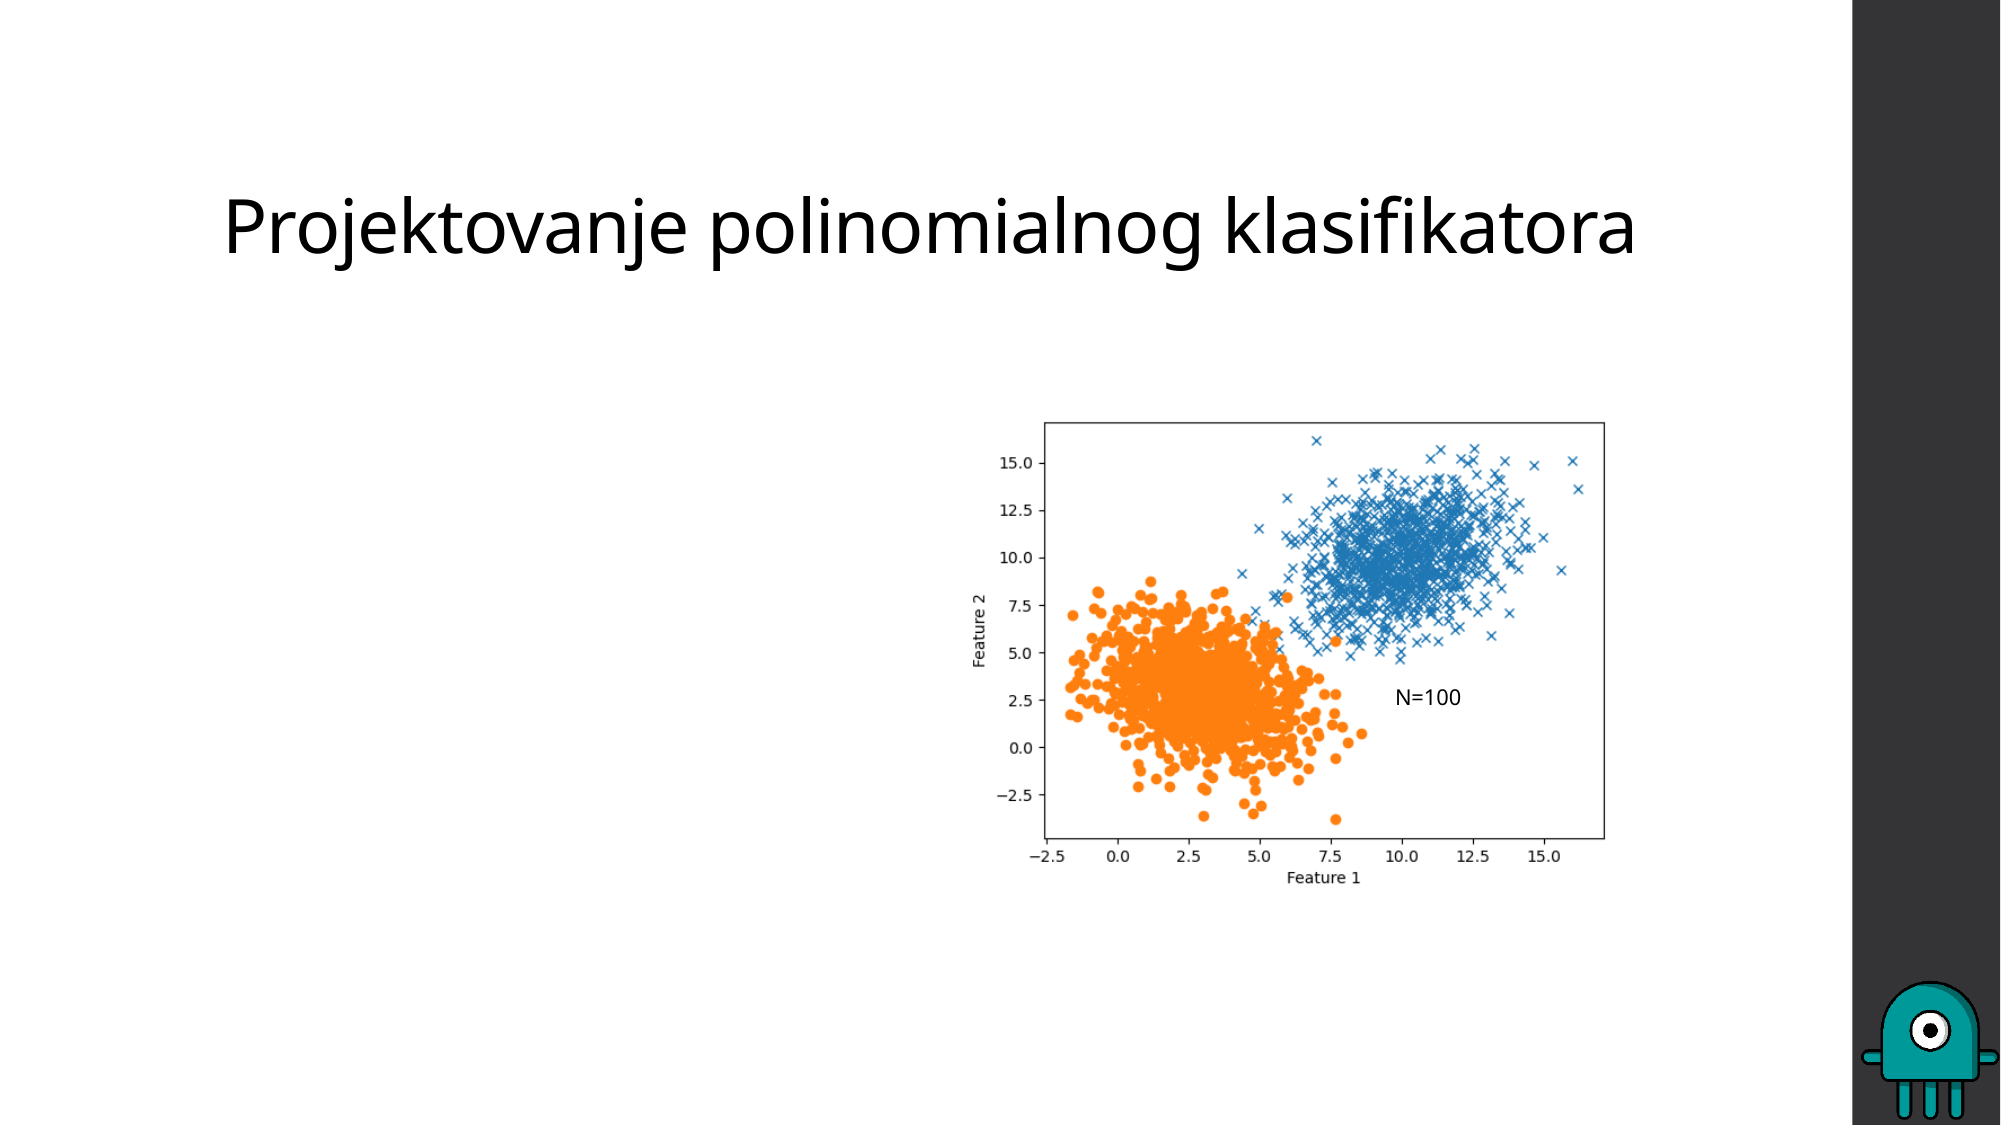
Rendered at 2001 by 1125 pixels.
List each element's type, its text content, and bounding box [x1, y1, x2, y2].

title Projektovanje polinomialnog klasifikatora [206, 60, 1797, 278]
picture [954, 357, 1676, 899]
picture [1840, 961, 2000, 1125]
